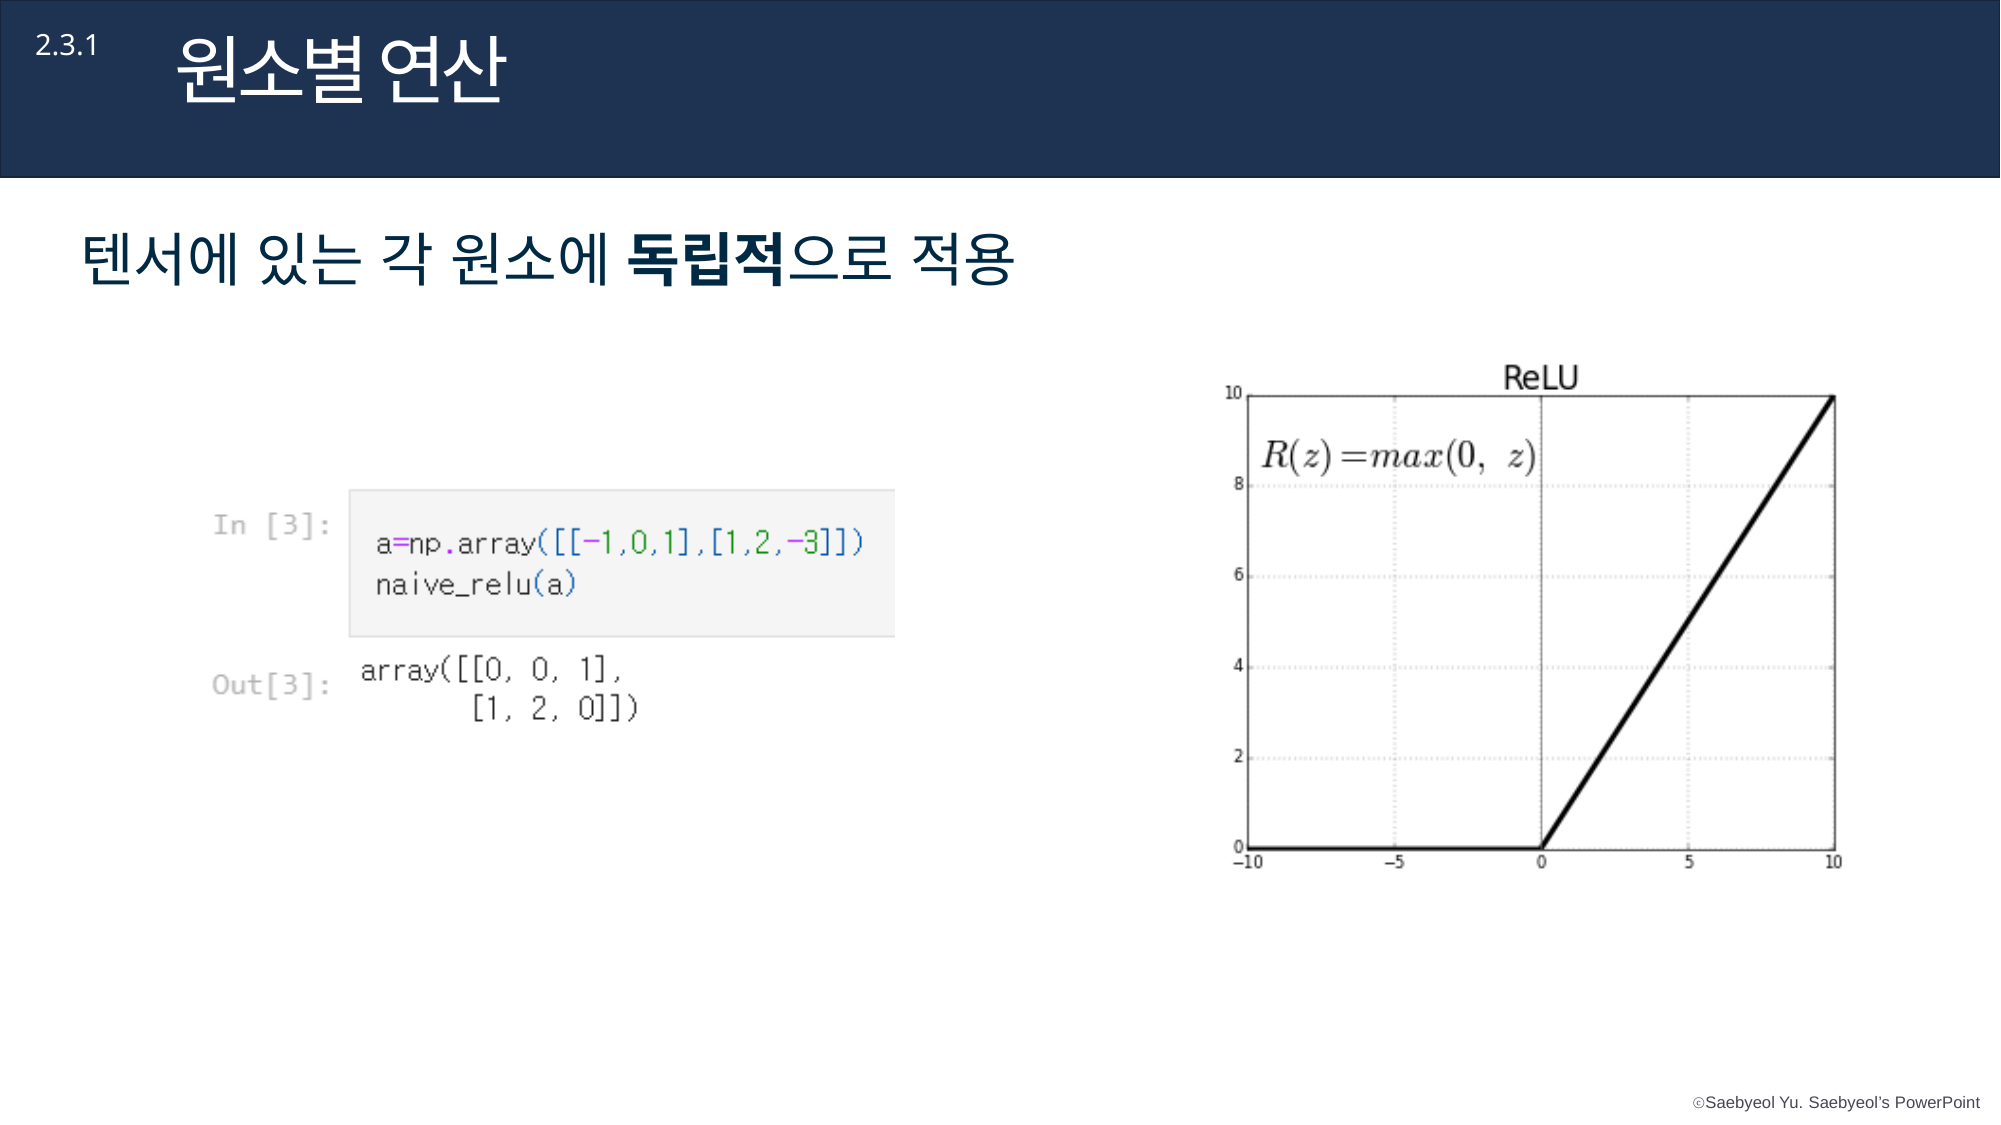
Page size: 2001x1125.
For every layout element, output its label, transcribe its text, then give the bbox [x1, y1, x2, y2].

text_box 원소별 연산 [160, 16, 525, 122]
picture [187, 476, 895, 757]
text_box [0, 0, 2000, 178]
picture [1185, 354, 1861, 880]
text_box 2.3.1 [20, 19, 116, 104]
text_box 텐서에 있는 각 원소에 독립적으로 적용 [65, 215, 1950, 301]
